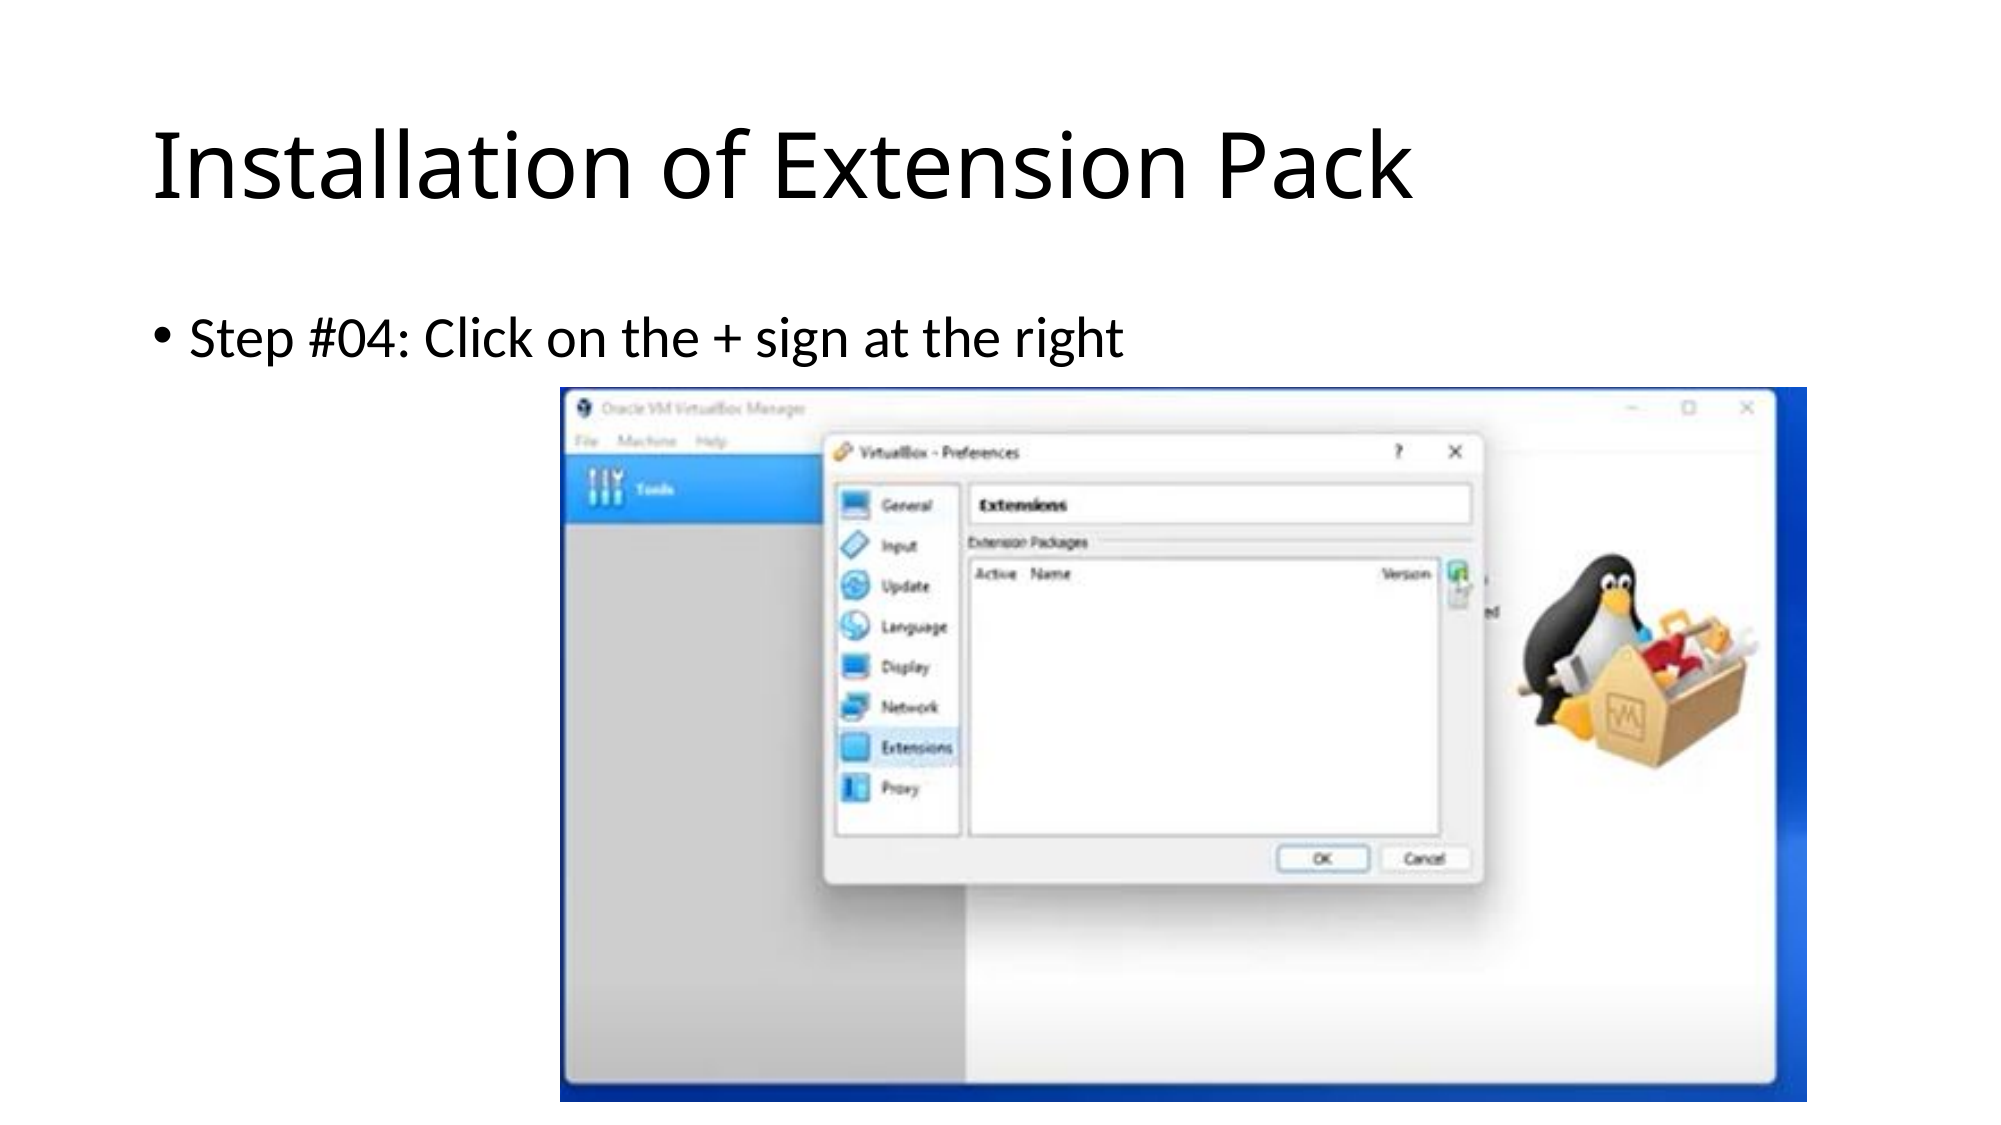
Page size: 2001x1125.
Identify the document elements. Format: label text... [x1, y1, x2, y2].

list Step #04: Click on the + sign at the right [137, 299, 1863, 1014]
title Installation of Extension Pack [137, 59, 1863, 278]
picture [560, 387, 1807, 1102]
